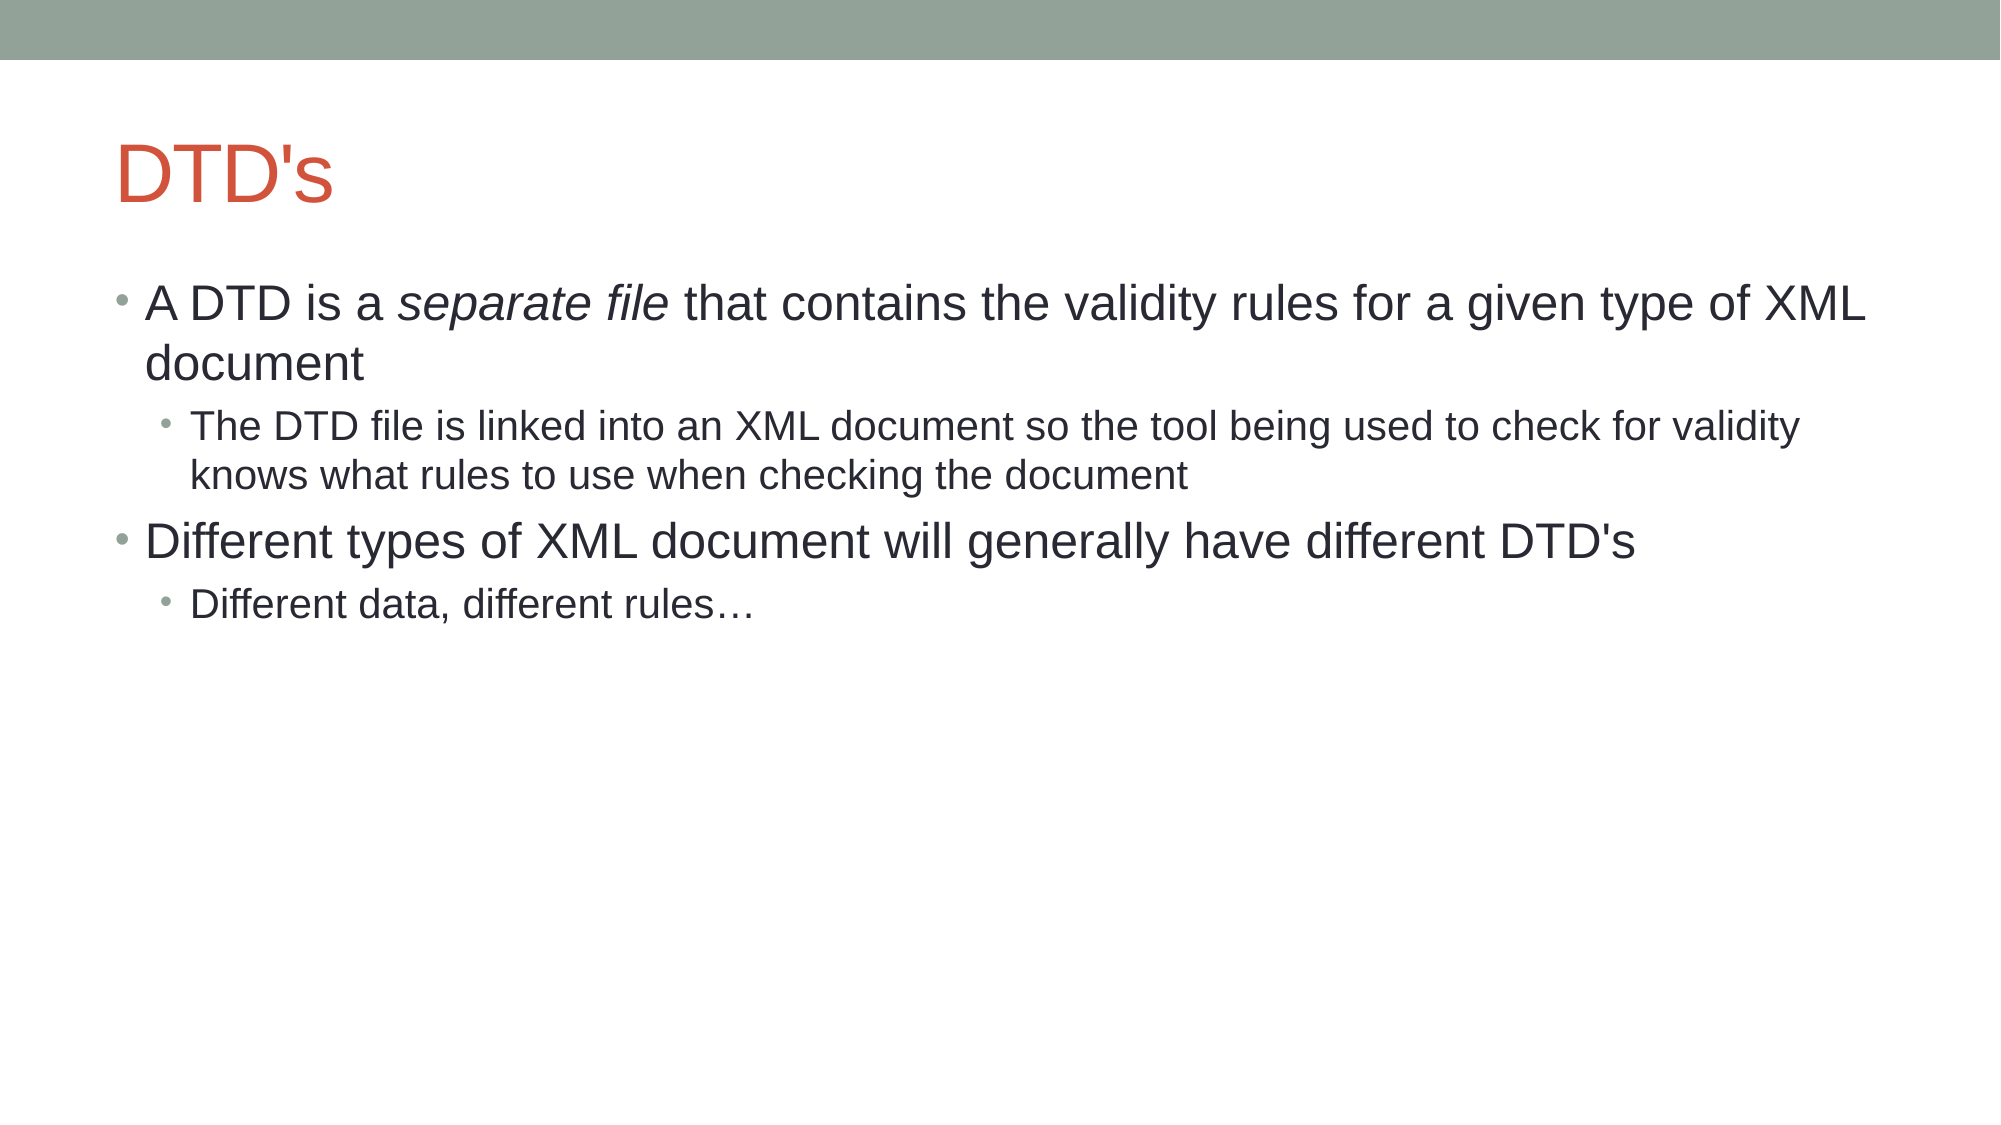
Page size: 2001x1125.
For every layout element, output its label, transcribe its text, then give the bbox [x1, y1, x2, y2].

list A DTD is a separate file that contains the validity rules for a given type of XML document The DTD file is linked into an XML document so the tool being used to check for validity knows what rules to use when checking the document Different types of XML document will generally have different DTD's Different data, different rules… [99, 262, 1900, 1063]
title DTD's [99, 87, 1900, 250]
